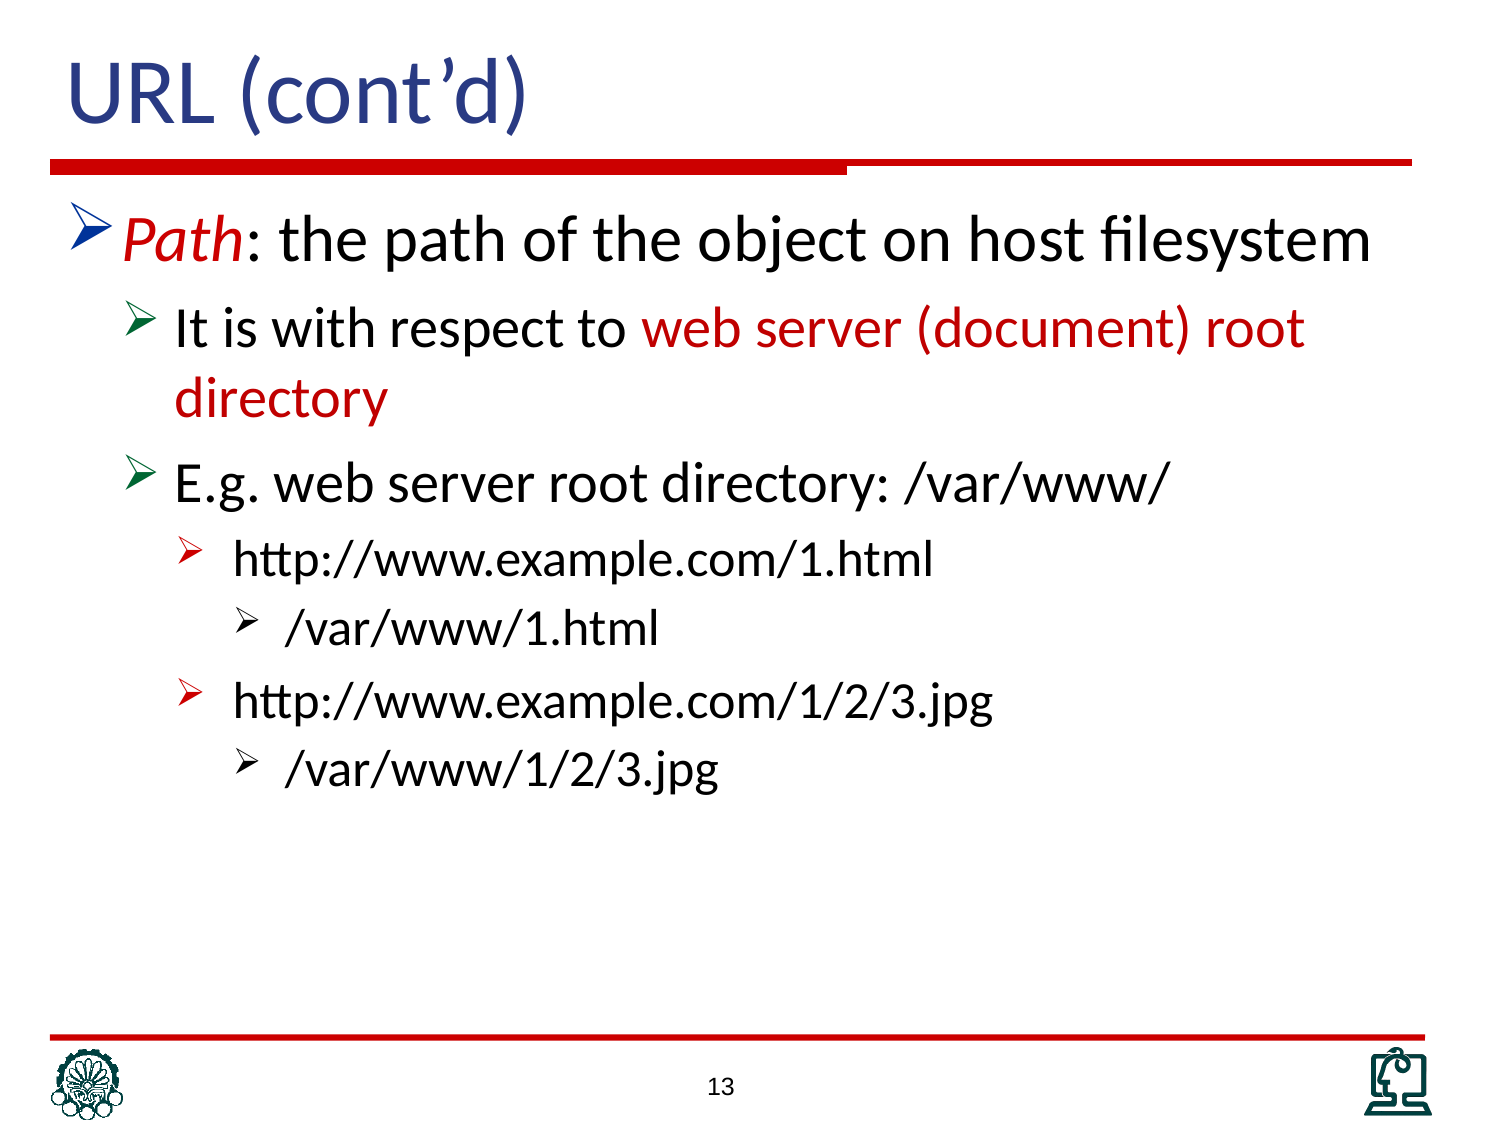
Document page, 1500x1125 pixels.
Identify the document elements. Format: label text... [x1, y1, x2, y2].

slide_number 13 [649, 1062, 751, 1103]
list Path: the path of the object on host filesystem It is with respect to web server (document) root directory E.g. web server root directory: /var/www/ http://www.example.com/1.html /var/www/1.html http://www.example.com/1/2/3.jpg /var/www/1/2/3.jpg [49, 187, 1500, 1038]
title URL (cont’d) [49, 24, 1438, 151]
picture [50, 1047, 125, 1122]
picture [1362, 1045, 1438, 1119]
